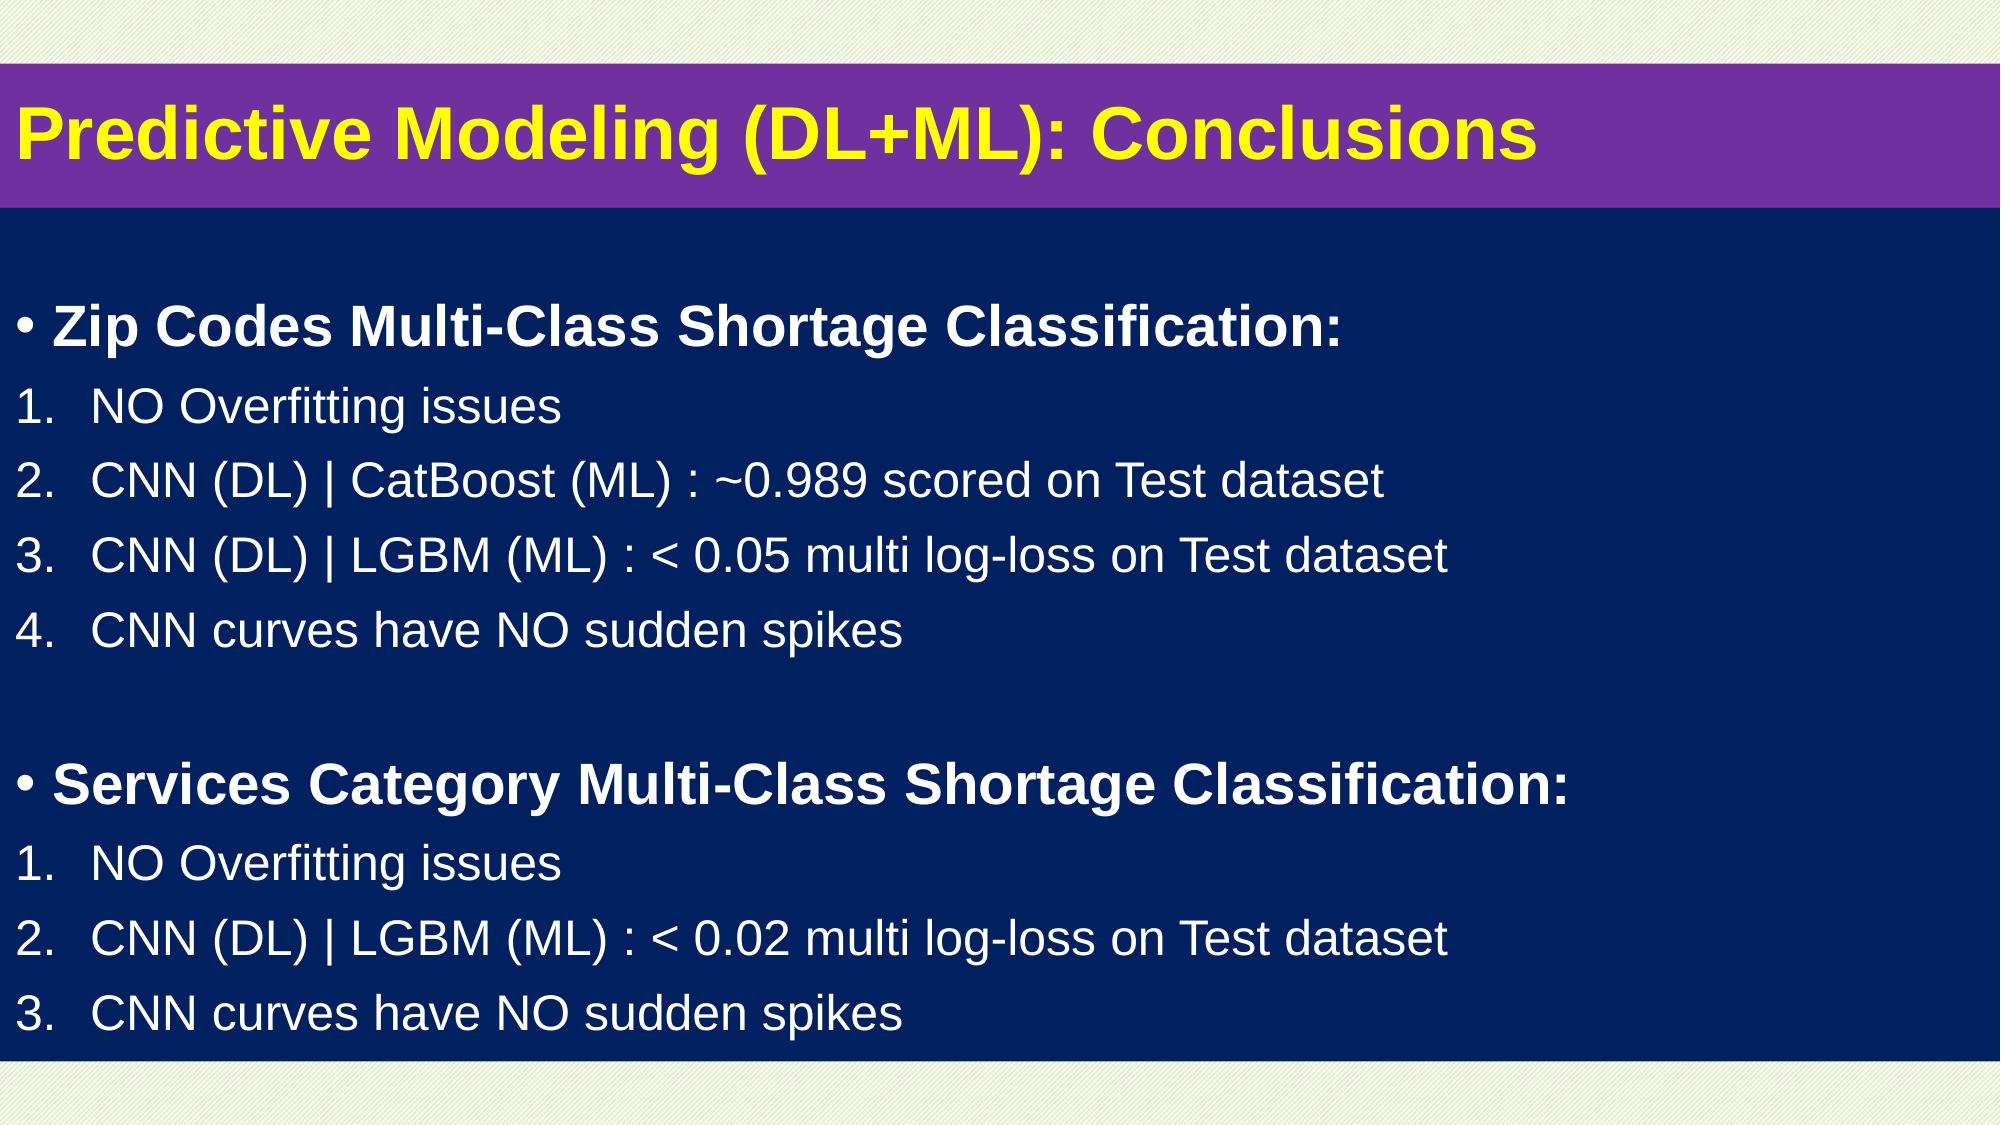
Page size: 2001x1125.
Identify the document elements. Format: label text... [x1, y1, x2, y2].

list Zip Codes Multi-Class Shortage Classification: NO Overfitting issues CNN (DL) | CatBoost (ML) : ~0.989 scored on Test dataset CNN (DL) | LGBM (ML) : < 0.05 multi log-loss on Test dataset CNN curves have NO sudden spikes Services Category Multi-Class Shortage Classification: NO Overfitting issues CNN (DL) | LGBM (ML) : < 0.02 multi log-loss on Test dataset CNN curves have NO sudden spikes [0, 207, 2000, 1062]
title Predictive Modeling (DL+ML): Conclusions [0, 63, 2000, 207]
